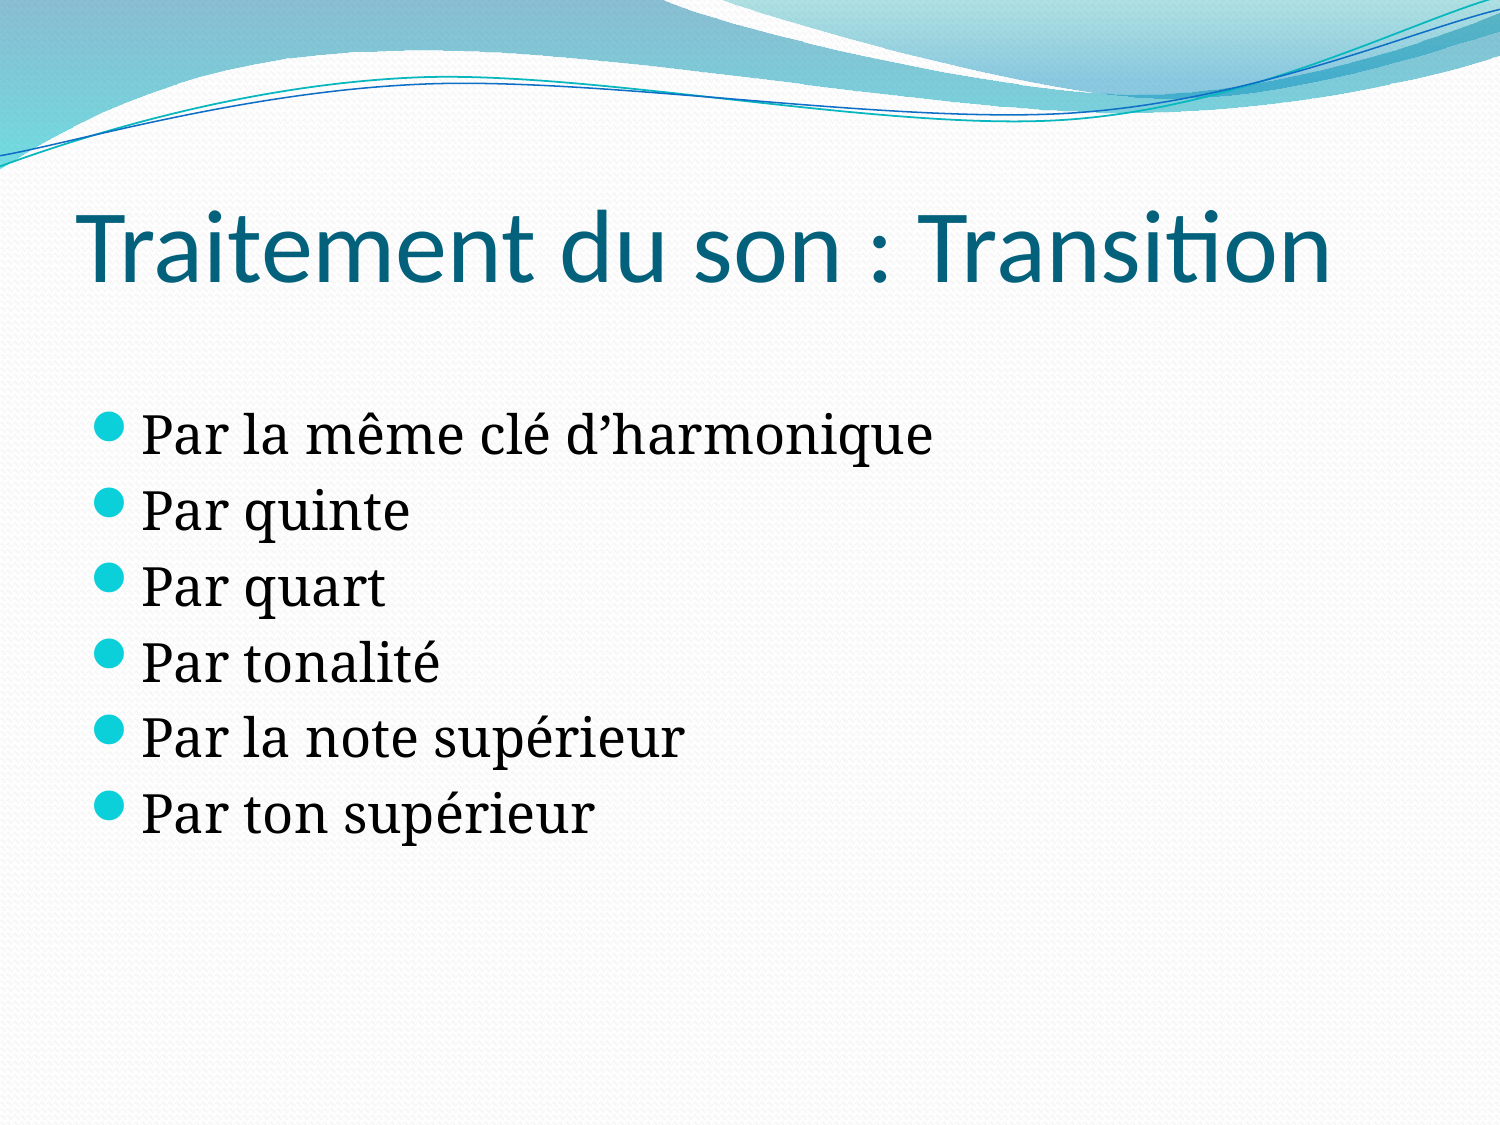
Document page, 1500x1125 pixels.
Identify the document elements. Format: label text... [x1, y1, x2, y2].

list Par la même clé d’harmonique Par quinte Par quart Par tonalité Par la note supérieur Par ton supérieur [75, 317, 1425, 1038]
title Traitement du son : Transition [75, 115, 1425, 303]
